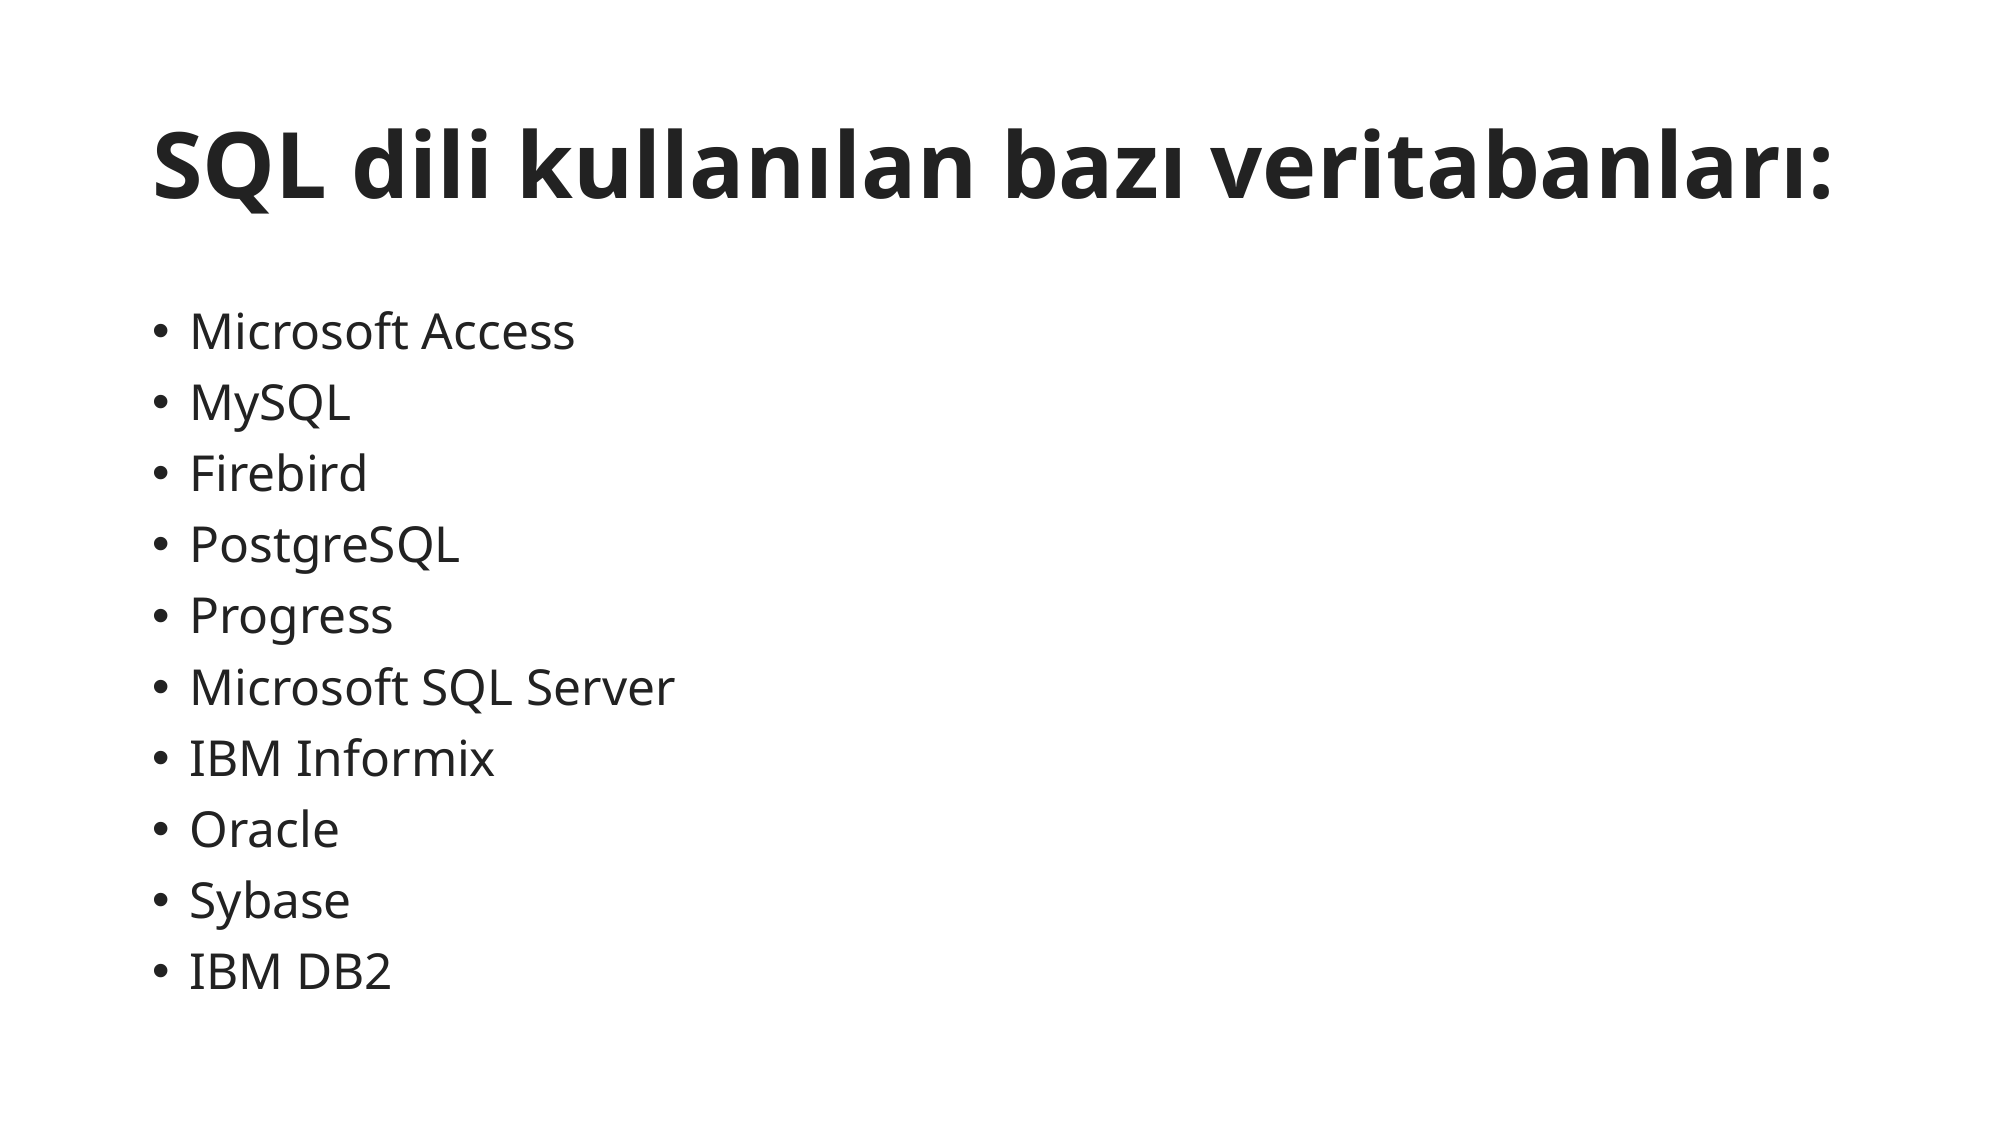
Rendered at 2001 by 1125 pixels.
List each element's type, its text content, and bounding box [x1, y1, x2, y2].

list Microsoft Access MySQL Firebird PostgreSQL Progress Microsoft SQL Server IBM Informix Oracle Sybase IBM DB2 [137, 299, 1863, 1013]
title SQL dili kullanılan bazı veritabanları: [137, 59, 1863, 277]
